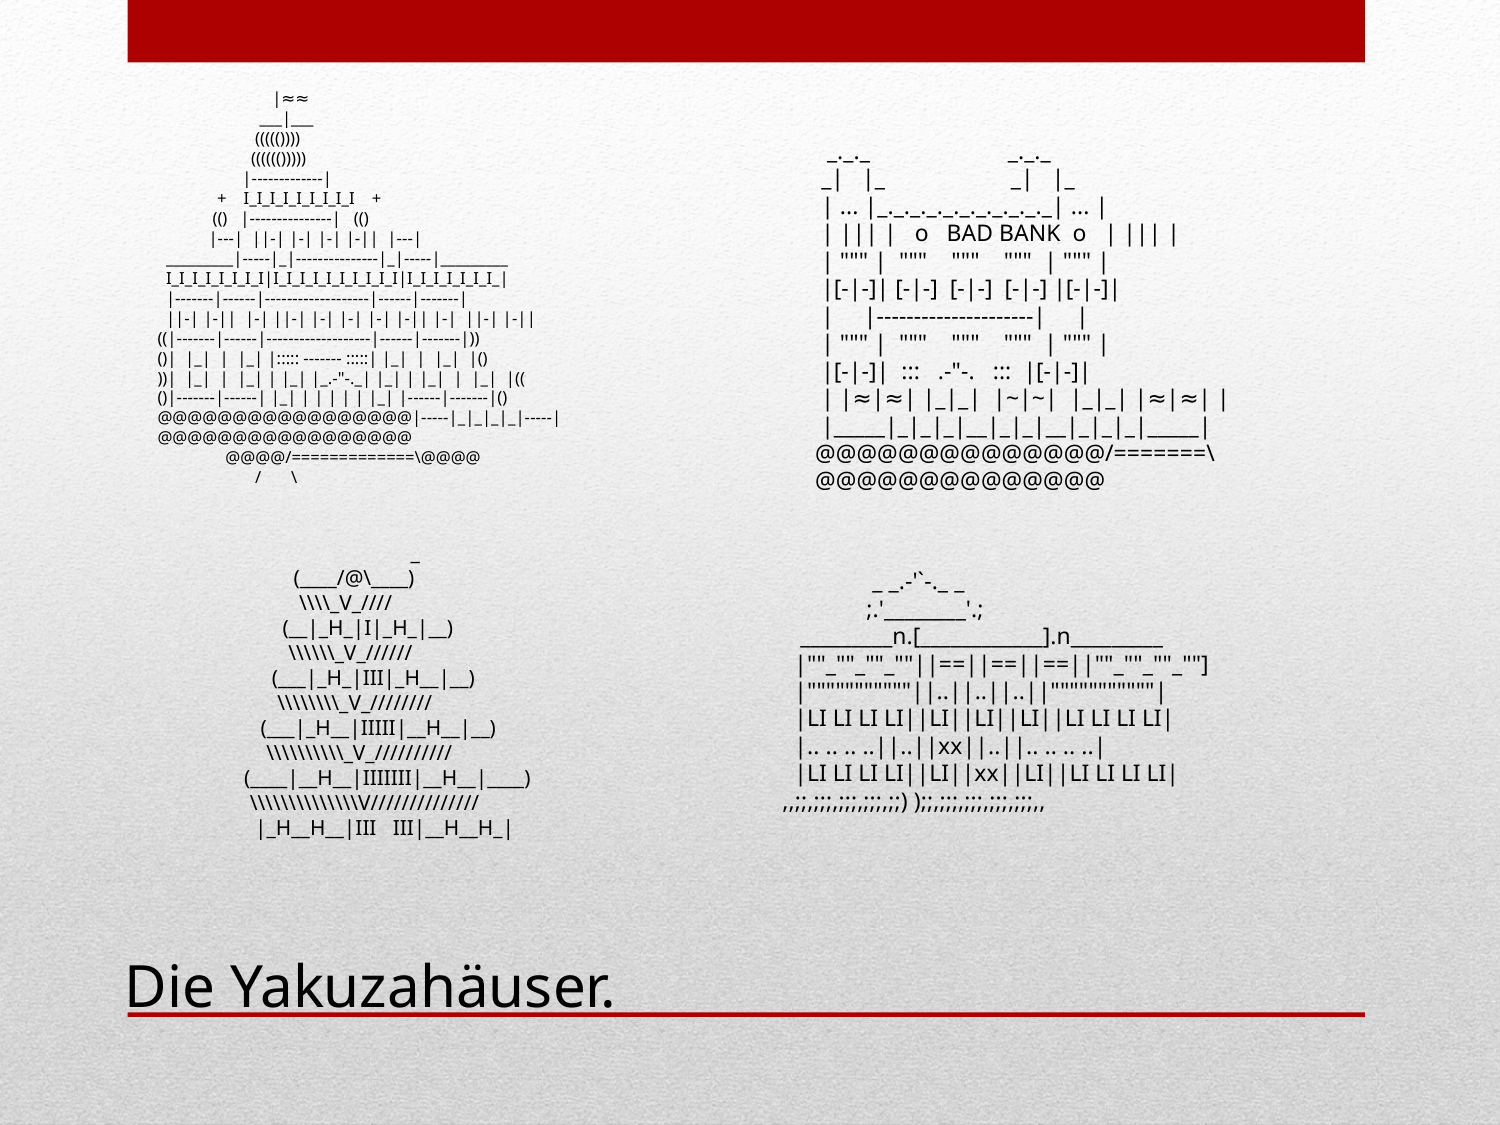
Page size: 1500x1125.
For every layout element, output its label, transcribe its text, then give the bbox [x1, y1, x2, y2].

text_box |≈≈ ___|___ ((((()))) (((((())))) |-------------| + I_I_I_I_I_I_I_I_I + (() |---------------| (() |---| ||-| |-| |-| |-|| |---| _________|-----|_|---------------|_|-----|_________ I_I_I_I_I_I_I_I|I_I_I_I_I_I_I_I_I_I|I_I_I_I_I_I_I_| |-------|------|-------------------|------|-------| ||-| |-|| |-| ||-| |-| |-| |-| |-|| |-| ||-| |-|| ((|-------|------|-------------------|------|-------|)) ()| |_| | |_| |::::: ------- :::::| |_| | |_| |() ))| |_| | |_| | |_| |_.-"-._| |_| | |_| | |_| |(( ()|-------|------| |_| | | | | | |_| |------|-------|() @@@@@@@@@@@@@@@@@|-----|_|_|_|_|-----|@@@@@@@@@@@@@@@@@ @@@@/=============\@@@@ / \ [142, 80, 768, 495]
text_box _ _.-'`-._ _ ;.'________'.; _________n.[____________].n_________ |""_""_""_""||==||==||==||""_""_""_""] |"""""""""""||..||..||..||"""""""""""| |LI LI LI LI||LI||LI||LI||LI LI LI LI| |.. .. .. ..||..||xx||..||.. .. .. ..| |LI LI LI LI||LI||xx||LI||LI LI LI LI| ,,;;,;;;,;;;,;;;,;;) );;,;;;,;;;,;;;,;;;,, [767, 559, 1391, 822]
text_box _ (____/@\____) \\\\_V_//// (__|_H_|I|_H_|__) \\\\\\_V_////// (___|_H_|III|_H__|__) \\\\\\\\_V_//////// (___|_H__|IIIII|__H__|__) \\\\\\\\\\_V_////////// (____|__H__|IIIIIII|__H__|____) \\\\\\\\\\\\\\V////////////// |_H__H__|III III|__H__H_| [229, 532, 683, 847]
text_box _._._ _._._ _| |_ _| |_ | ... |_._._._._._._._._._._| ... | | ||| | o BAD BANK o | ||| | | """ | """ """ """ | """ | |[-|-]| [-|-] [-|-] [-|-] |[-|-]| | |---------------------| | | """ | """ """ """ | """ | |[-|-]| ::: .-"-. ::: |[-|-]| | |≈|≈| |_|_| |~|~| |_|_| |≈|≈| | |_____|_|_|_|__|_|_|__|_|_|_|_____| @@@@@@@@@@@@@@/=======\@@@@@@@@@@@@@@ [800, 129, 1349, 501]
text_box Die Yakuzahäuser. [109, 941, 683, 1026]
